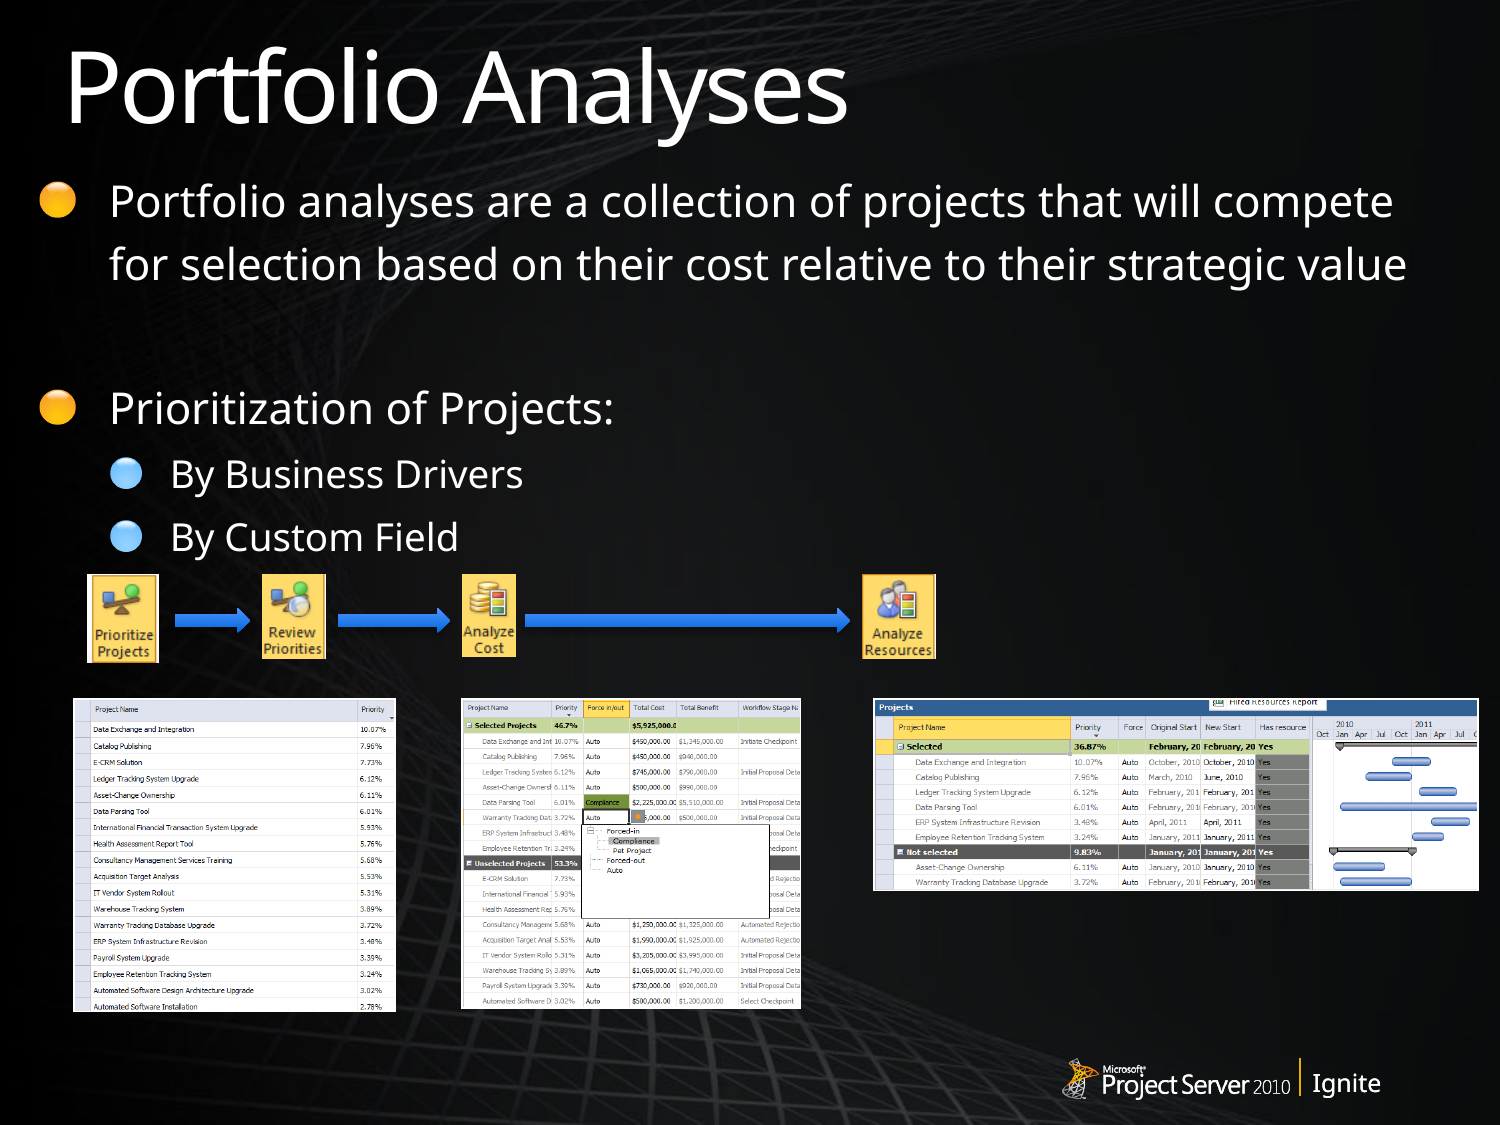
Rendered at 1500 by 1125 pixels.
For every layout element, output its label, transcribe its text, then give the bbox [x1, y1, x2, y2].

text_box [525, 608, 850, 634]
text_box [174, 608, 250, 634]
text_box [337, 608, 451, 634]
picture [0, 0, 1500, 1125]
title Portfolio Analyses [62, 37, 1438, 147]
list Portfolio analyses are a collection of projects that will compete for selection based on their cost relative to their strategic value Prioritization of Projects: By Business Drivers By Custom Field [37, 162, 1413, 613]
